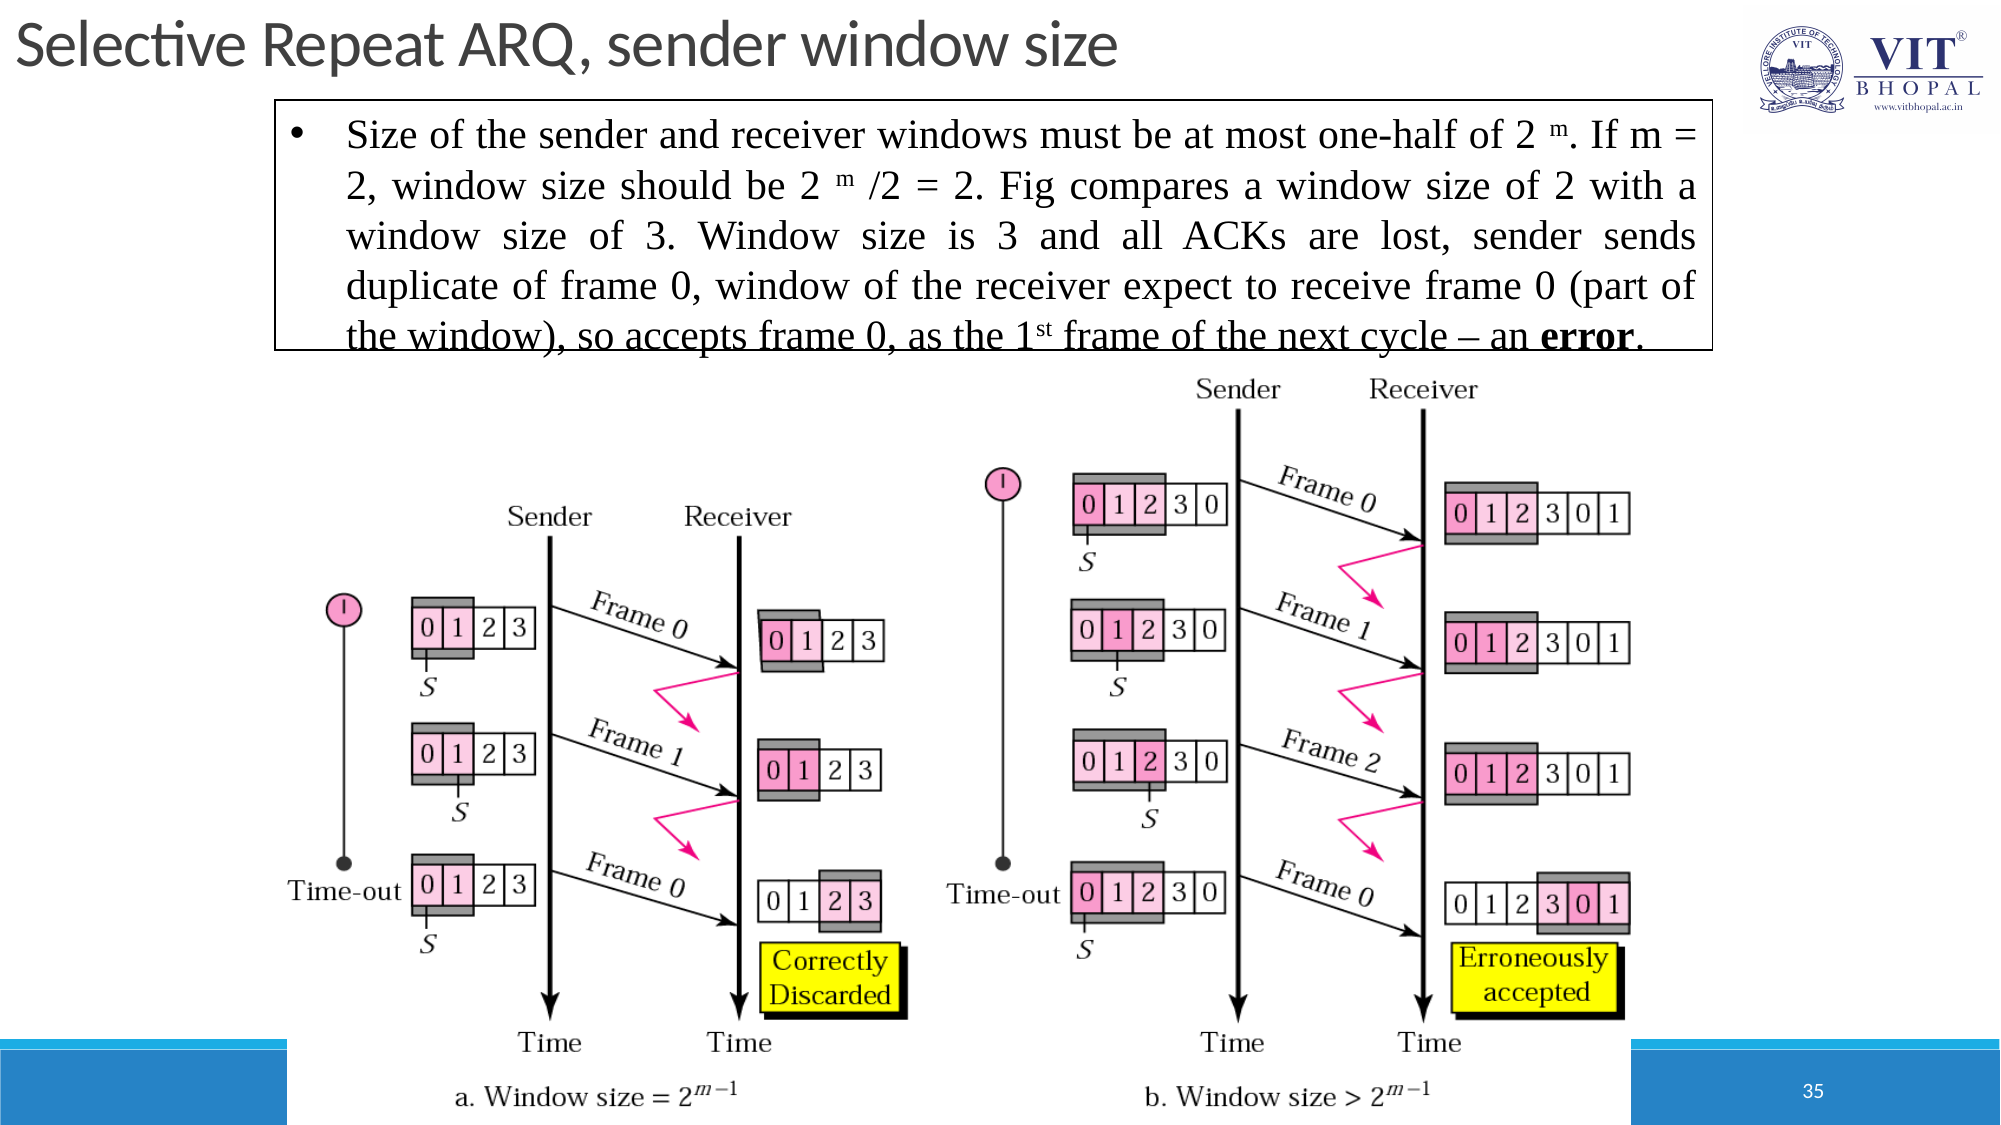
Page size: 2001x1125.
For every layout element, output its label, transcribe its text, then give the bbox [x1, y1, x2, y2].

picture [286, 372, 1632, 1125]
text_box Size of the sender and receiver windows must be at most one-half of 2 m. If m = 2, window size should be 2 m /2 = 2. Fig compares a window size of 2 with a window size of 3. Window size is 3 and all ACKs are lost, sender sends duplicate of frame 0, window of the receiver expect to receive frame 0 (part of the window), so accepts frame 0, as the 1st frame of the next cycle – an error. [274, 99, 1713, 350]
title Selective Repeat ARQ, sender window size [0, 0, 1325, 88]
picture [1743, 5, 2000, 134]
slide_number 35 [1641, 1059, 1840, 1120]
